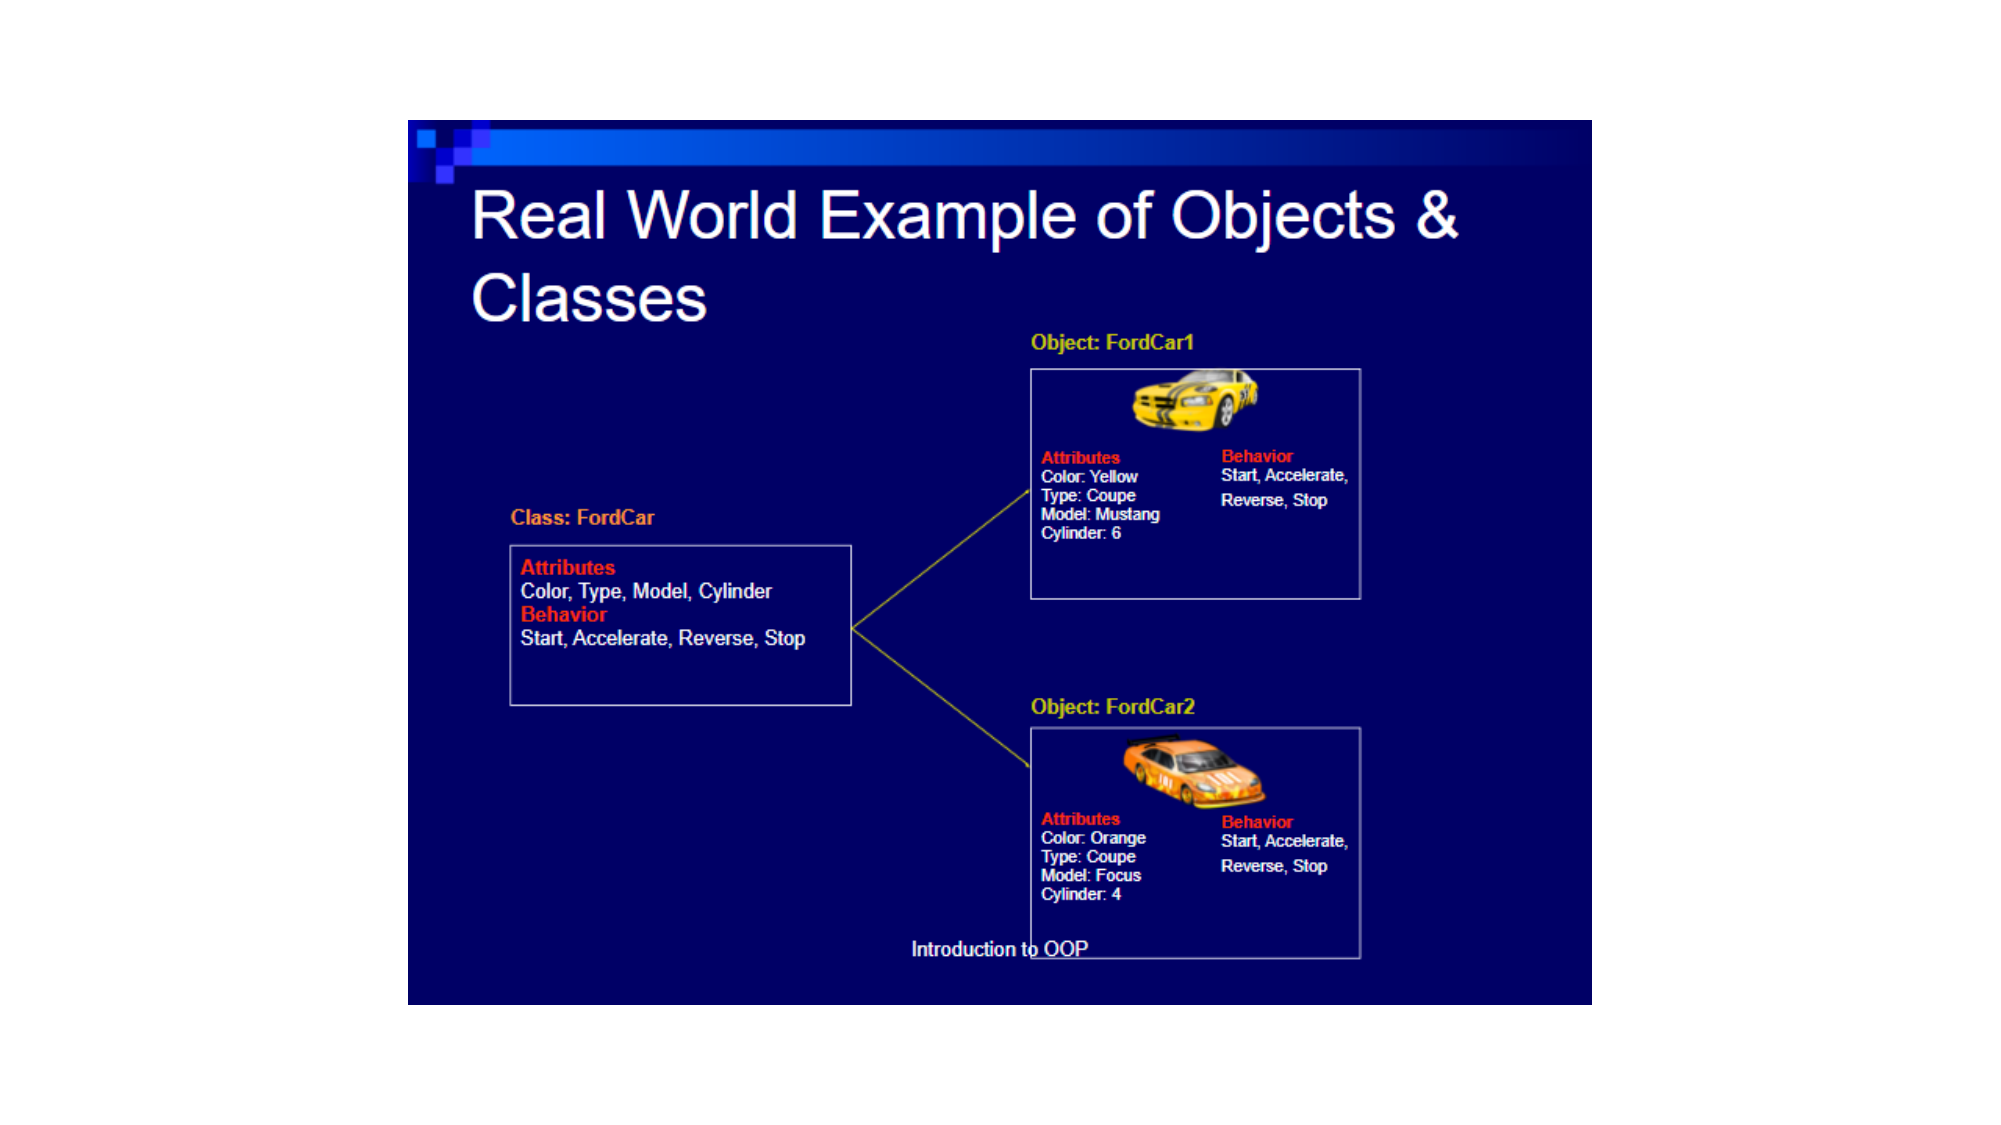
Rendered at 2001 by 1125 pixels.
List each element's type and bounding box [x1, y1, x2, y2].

picture [408, 120, 1592, 1005]
